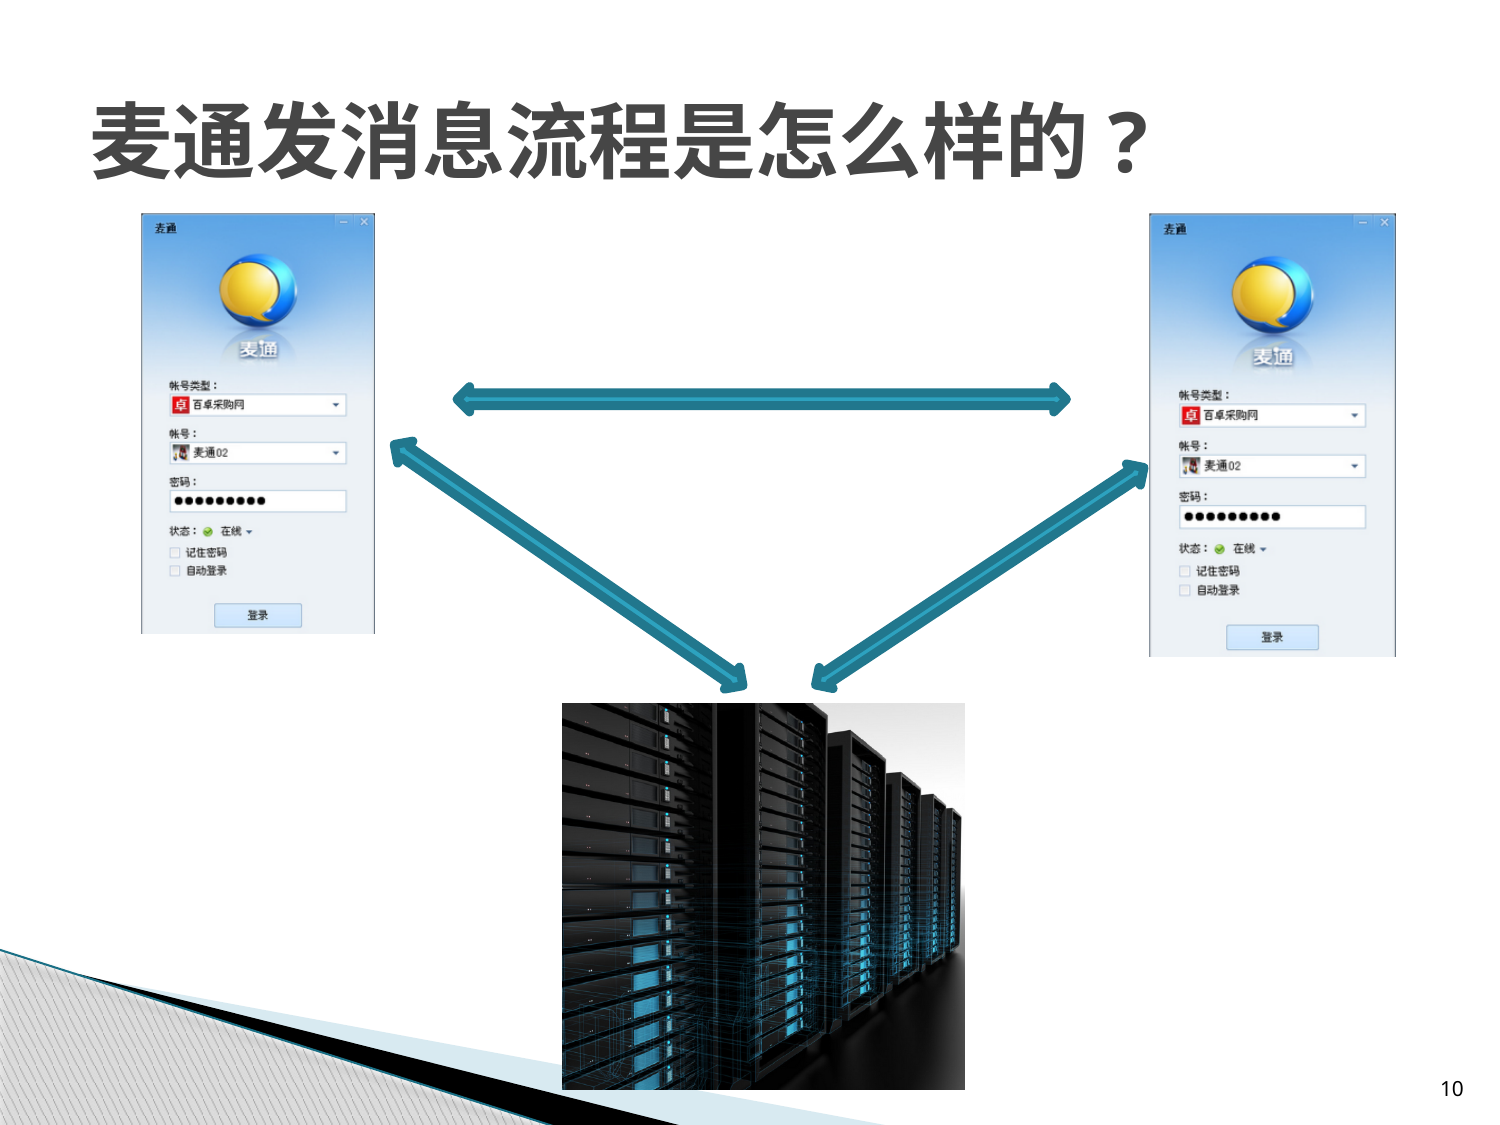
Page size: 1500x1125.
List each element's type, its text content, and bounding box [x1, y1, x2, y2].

slide_number 10 [1418, 1051, 1479, 1112]
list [140, 210, 376, 634]
text_box [452, 382, 1071, 417]
picture [562, 702, 965, 1090]
text_box [389, 436, 748, 694]
text_box [811, 459, 1142, 693]
title 麦通发消息流程是怎么样的? [75, 45, 1425, 233]
picture [1148, 210, 1396, 657]
